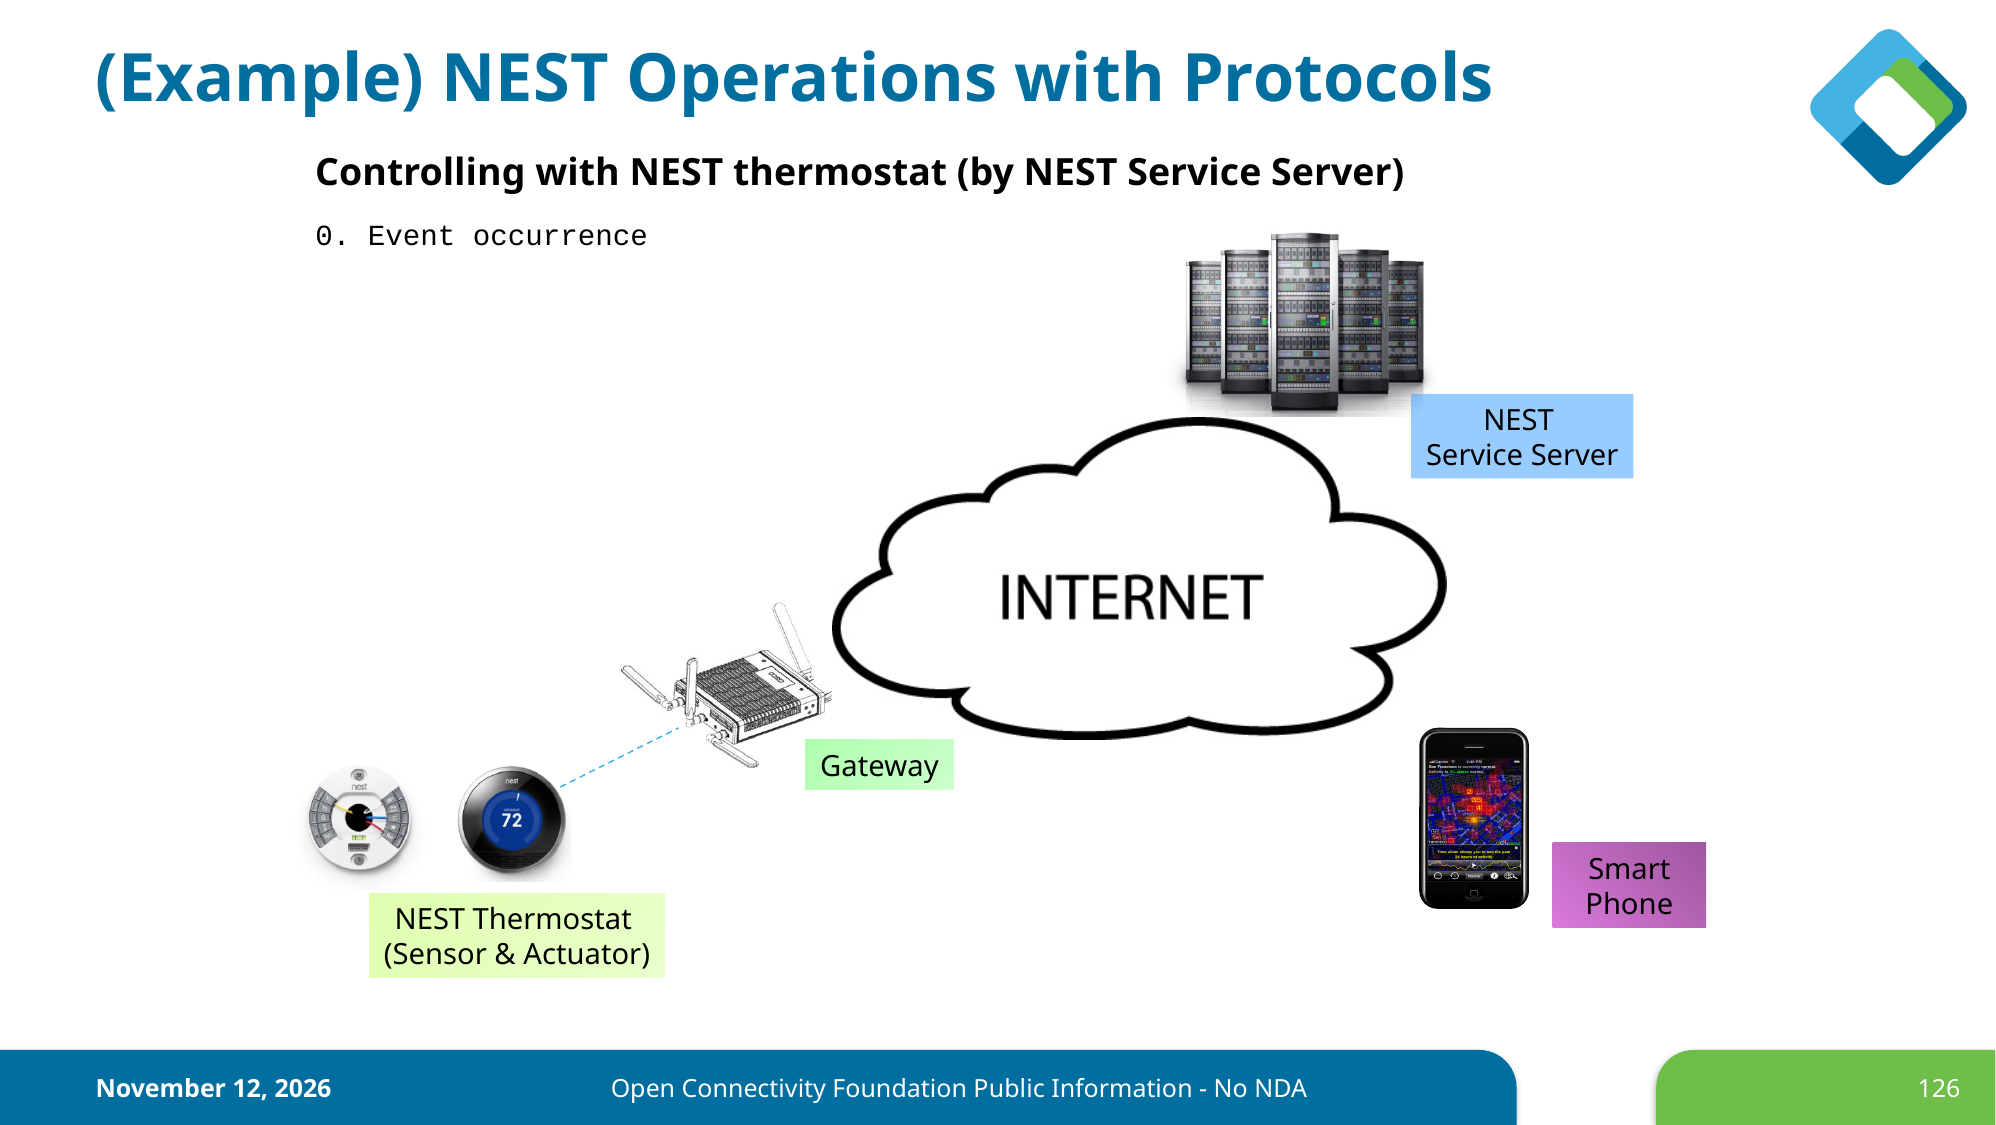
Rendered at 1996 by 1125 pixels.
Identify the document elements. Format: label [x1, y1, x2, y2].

picture [1895, 114, 1967, 185]
footer [490, 1065, 1430, 1108]
slide_number [1775, 1065, 1976, 1123]
picture [1810, 29, 1967, 185]
text_box [300, 208, 856, 259]
text_box [1552, 842, 1707, 928]
text_box [369, 893, 666, 978]
picture [285, 745, 431, 892]
text_box [1447, 393, 1634, 479]
picture [453, 762, 572, 882]
text_box [560, 727, 679, 788]
picture [607, 207, 1530, 910]
text_box [805, 740, 954, 790]
slide_number [80, 1065, 462, 1109]
title [80, 15, 1770, 134]
text_box [300, 140, 1565, 200]
